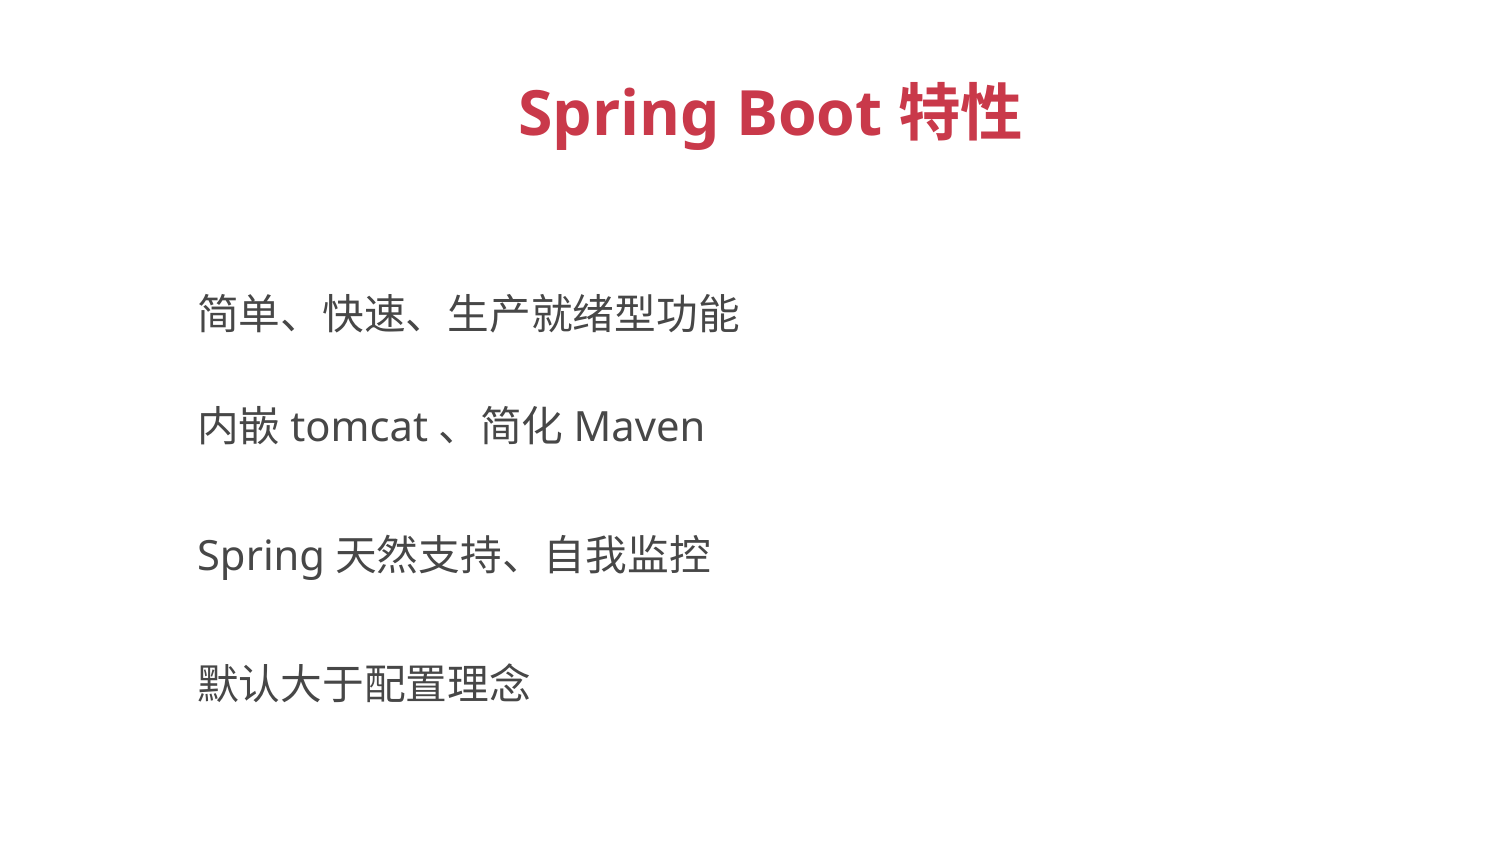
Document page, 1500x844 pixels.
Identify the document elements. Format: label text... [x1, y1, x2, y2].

text_box 内嵌tomcat、简化Maven [114, 392, 1465, 458]
text_box 默认大于配置理念 [114, 650, 1465, 716]
text_box Spring天然支持、自我监控 [114, 521, 1465, 587]
text_box 简单、快速、生产就绪型功能 [114, 280, 1465, 345]
text_box Spring Boot特性 [510, 65, 1031, 155]
